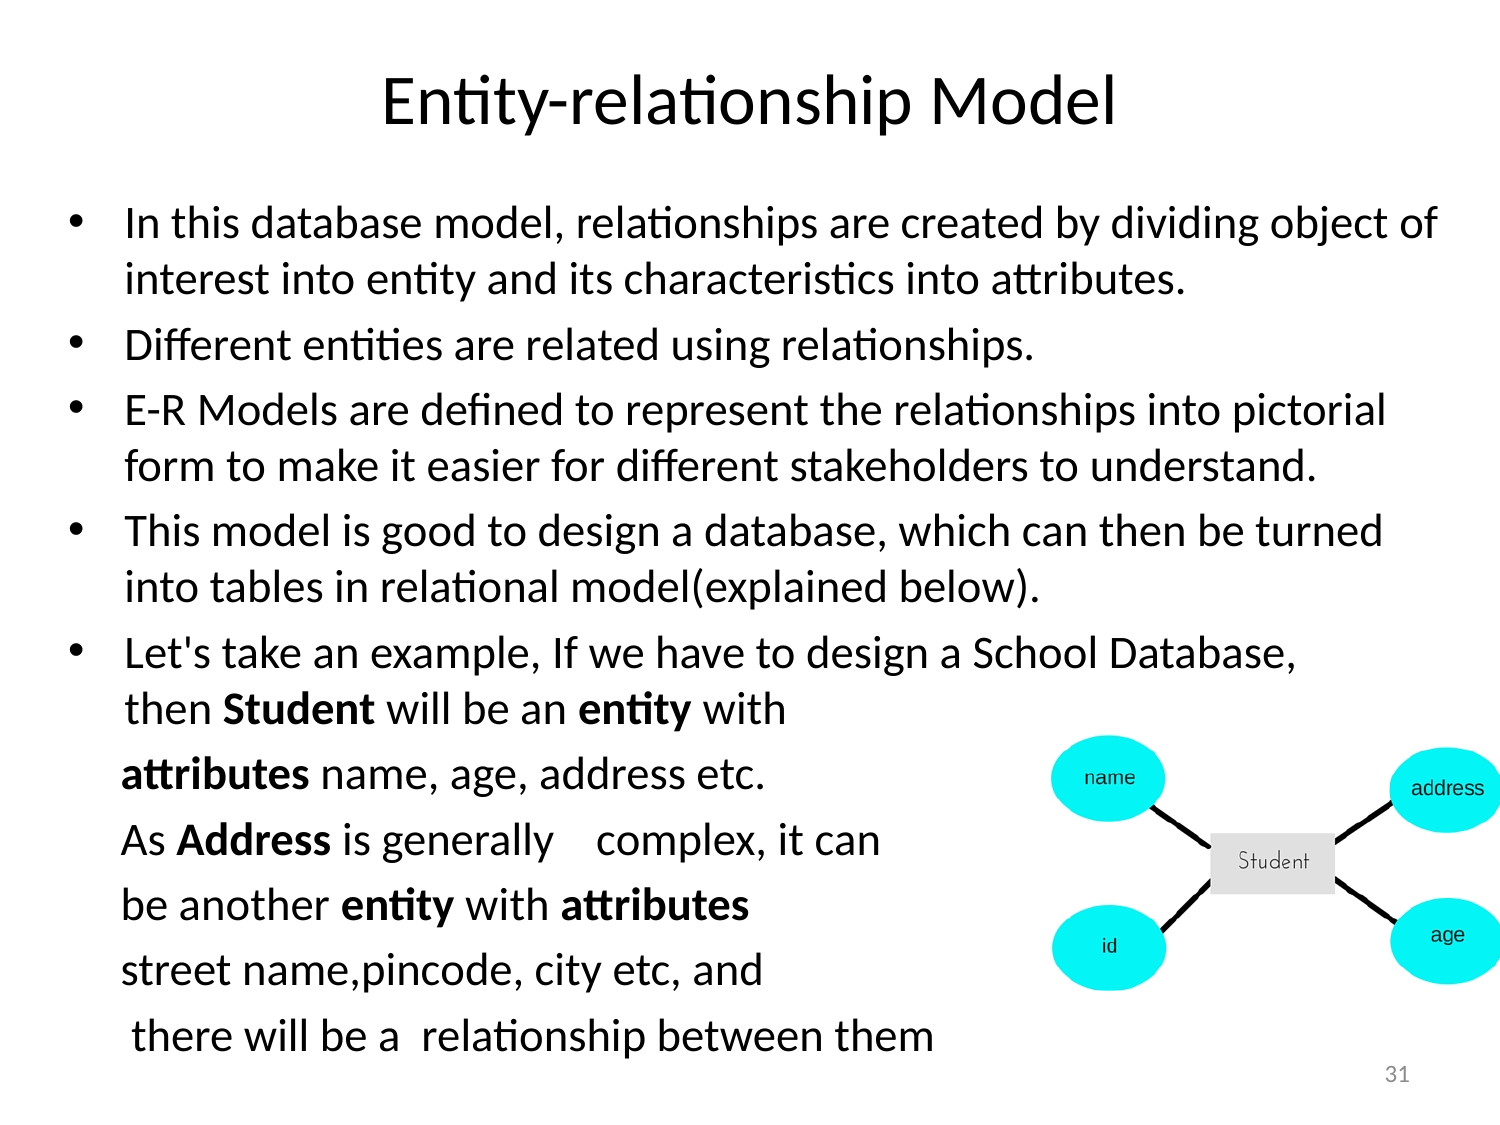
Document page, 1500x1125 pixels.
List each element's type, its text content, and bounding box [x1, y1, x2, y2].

list In this database model, relationships are created by dividing object of interest into entity and its characteristics into attributes. Different entities are related using relationships. E-R Models are defined to represent the relationships into pictorial form to make it easier for different stakeholders to understand. This model is good to design a database, which can then be turned into tables in relational model(explained below). Let's take an example, If we have to design a School Database, then Student will be an entity with attributes name, age, address etc. As Address is generally complex, it can be another entity with attributes street name,pincode, city etc, and there will be a relationship between them [53, 184, 1459, 1071]
title Entity-relationship Model [75, 45, 1425, 184]
picture [985, 727, 1500, 1015]
slide_number 31 [1074, 1042, 1425, 1103]
